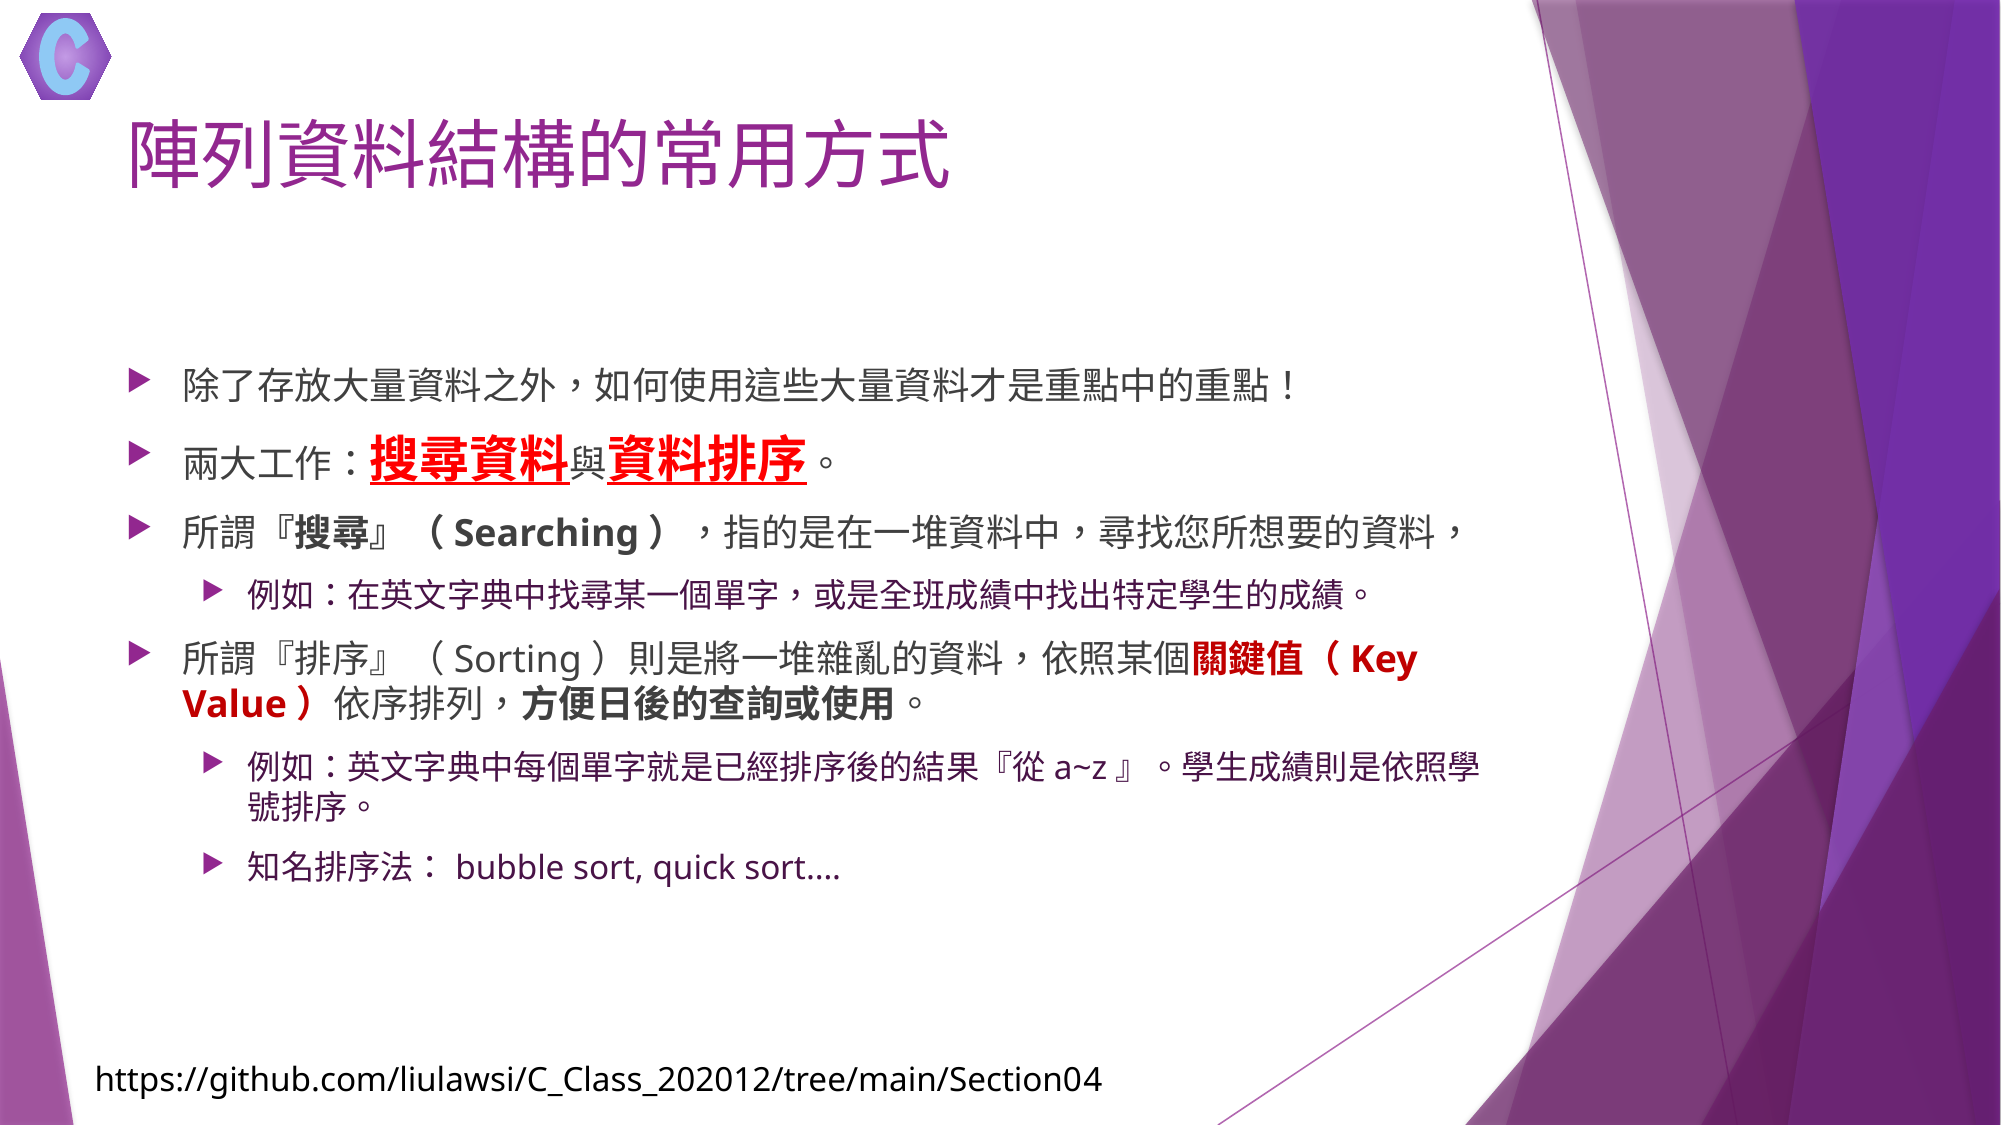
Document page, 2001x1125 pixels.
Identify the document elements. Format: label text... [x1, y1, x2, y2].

title 陣列資料結構的常用方式 [111, 99, 1522, 317]
list 除了存放大量資料之外，如何使用這些大量資料才是重點中的重點！ 兩大工作：搜尋資料與資料排序。 所謂『搜尋』（Searching），指的是在一堆資料中，尋找您所想要的資料， 例如：在英文字典中找尋某一個單字，或是全班成績中找出特定學生的成績。 所謂『排序』（Sorting）則是將一堆雜亂的資料，依照某個關鍵值（Key Value）依序排列，方便日後的查詢或使用。 例如：英文字典中每個單字就是已經排序後的結果『從a~z』。學生成績則是依照學號排序。 知名排序法：bubble sort, quick sort…. [111, 354, 1522, 992]
